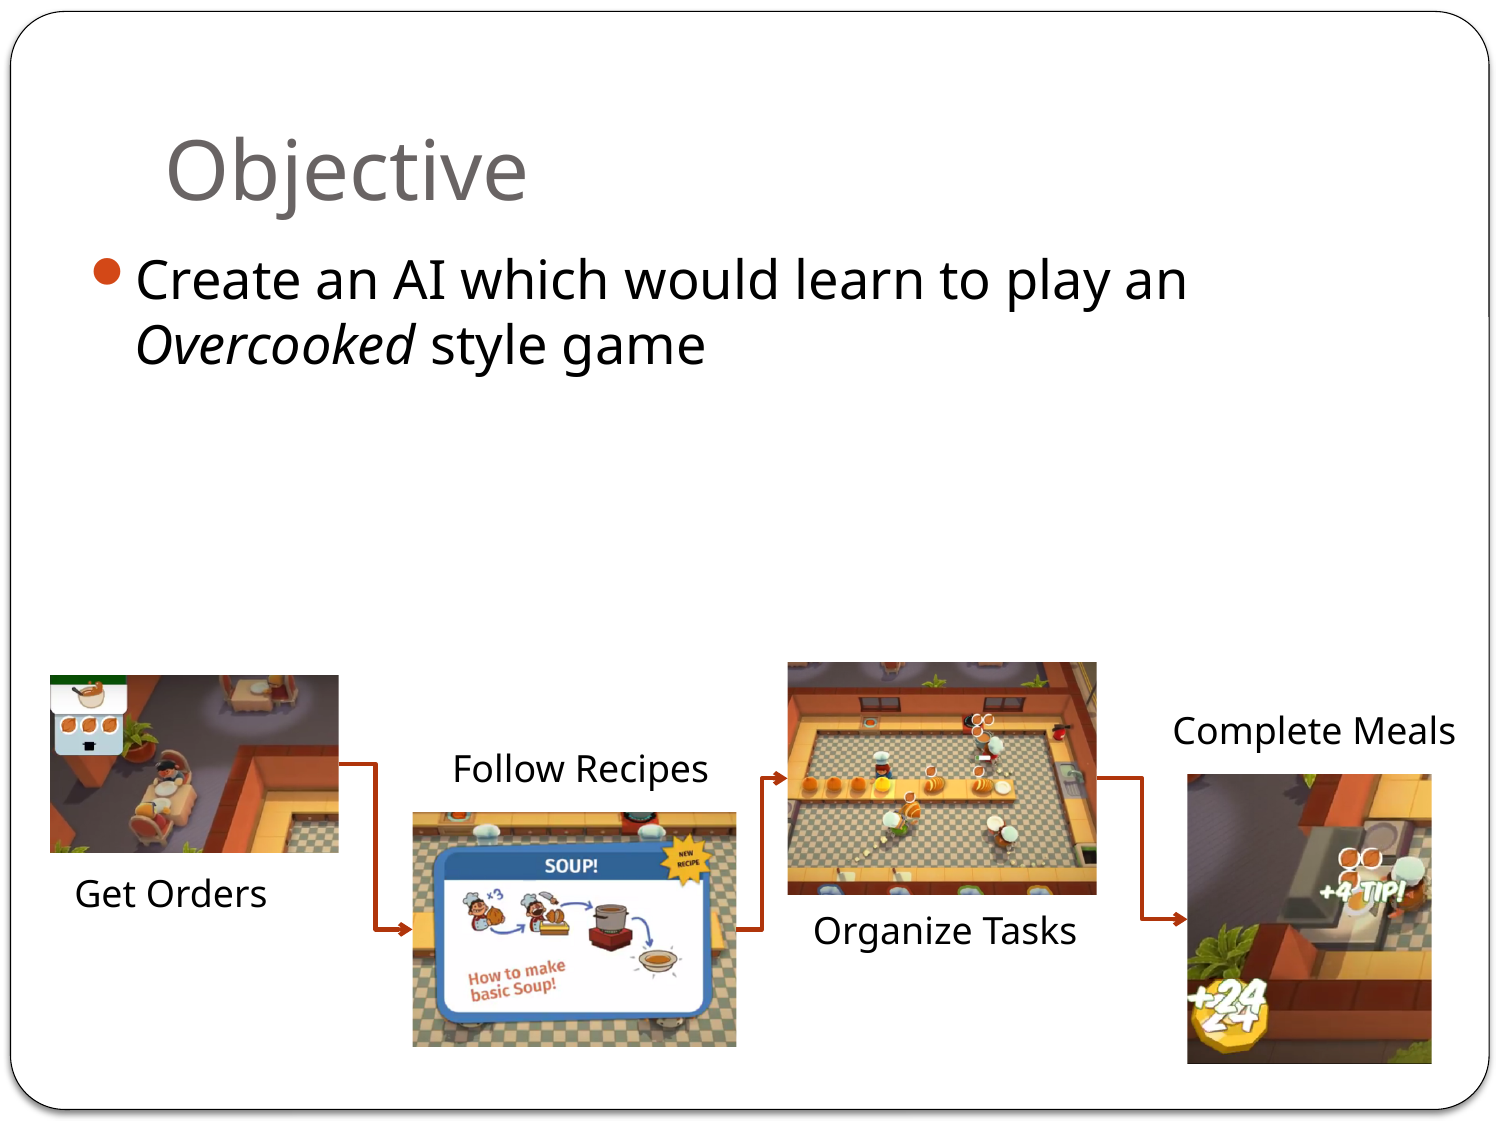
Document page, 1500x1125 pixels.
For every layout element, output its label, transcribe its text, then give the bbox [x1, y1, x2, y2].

text_box Follow Recipes [437, 737, 725, 798]
text_box Complete Meals [1157, 699, 1472, 760]
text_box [736, 778, 788, 930]
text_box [338, 763, 413, 930]
picture [1187, 774, 1432, 1064]
title Objective [150, 45, 1425, 233]
picture [49, 674, 339, 853]
text_box Organize Tasks [798, 905, 1093, 960]
picture [787, 662, 1097, 895]
text_box Get Orders [59, 862, 283, 923]
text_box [1096, 778, 1188, 920]
list Create an AI which would learn to play an Overcooked style game [75, 237, 1438, 638]
picture [412, 812, 737, 1047]
